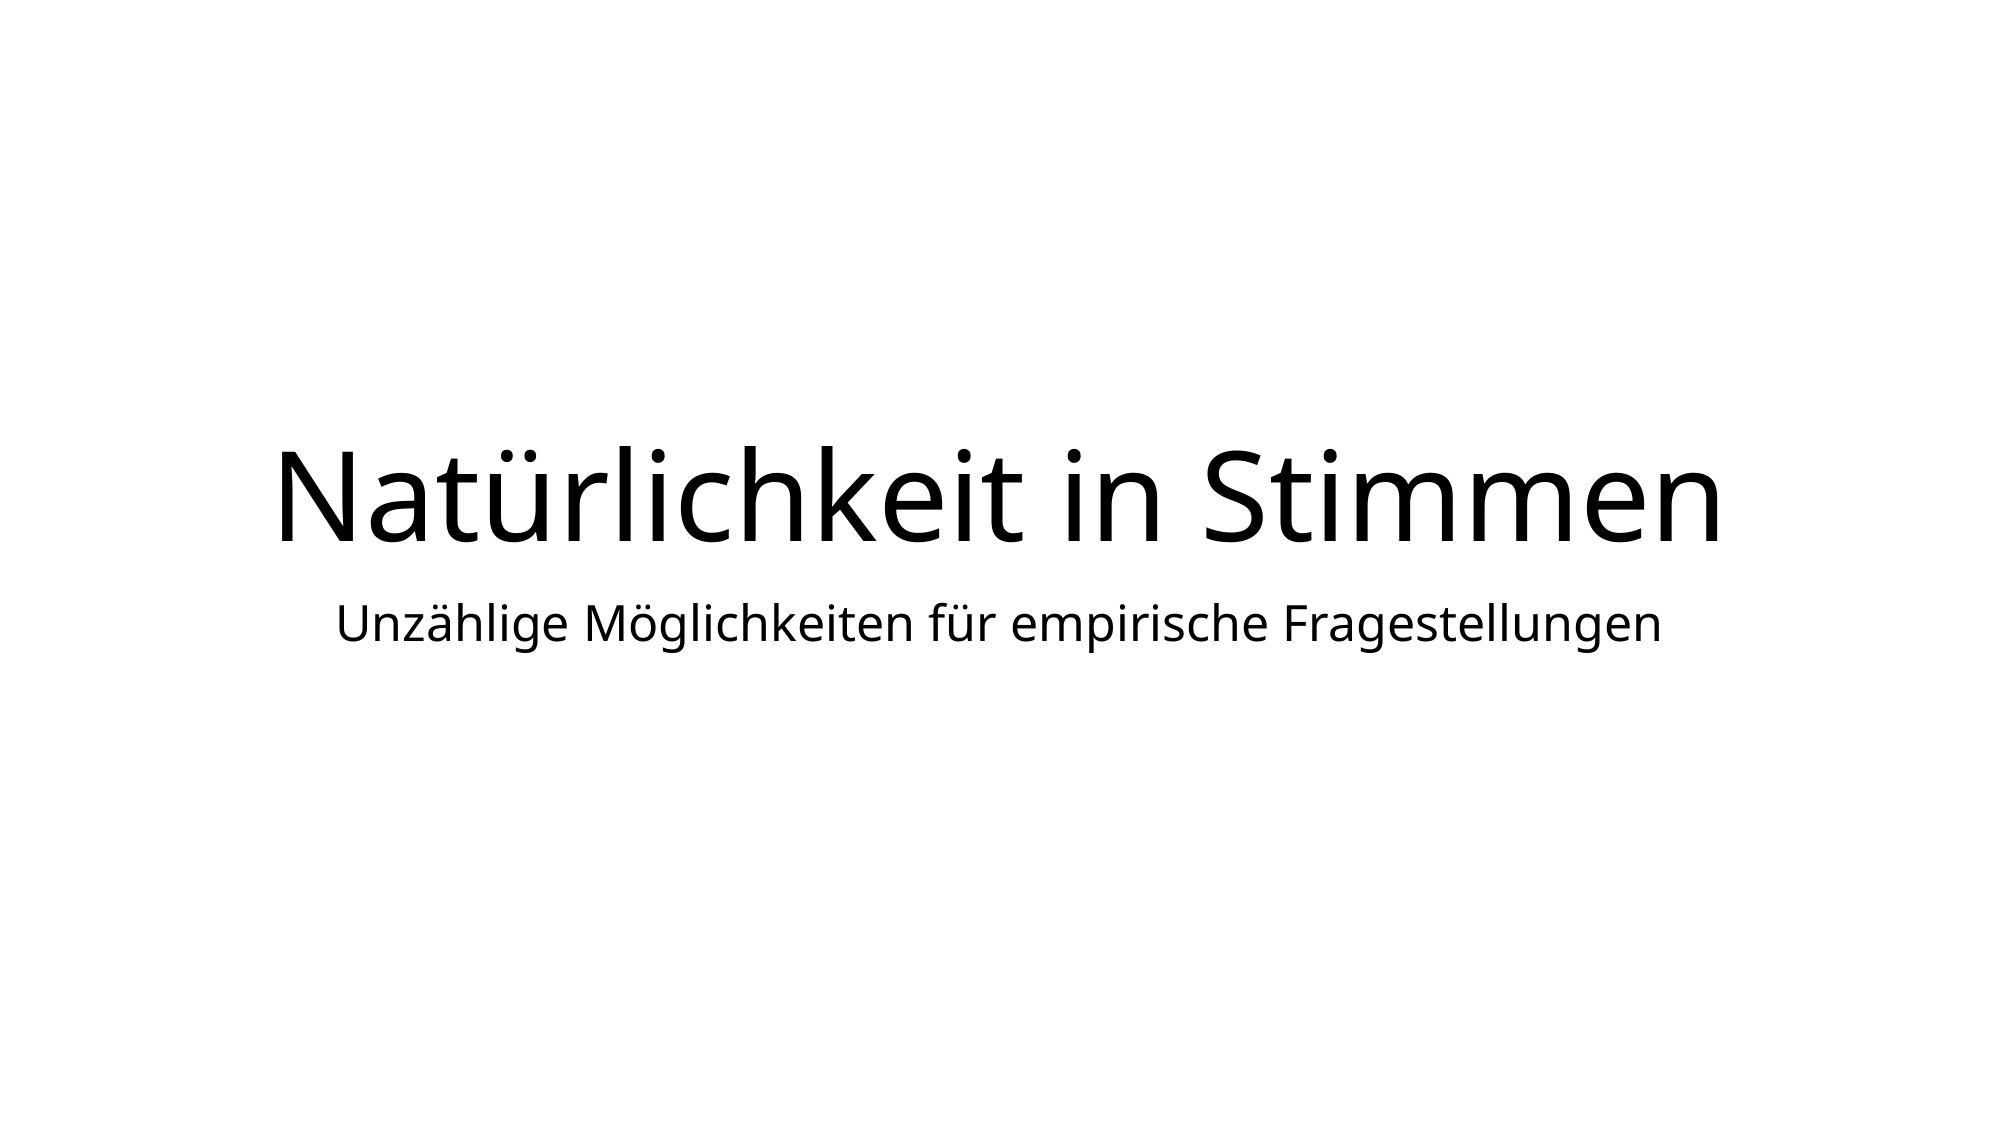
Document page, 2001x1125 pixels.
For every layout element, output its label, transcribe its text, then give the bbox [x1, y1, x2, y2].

title Natürlichkeit in Stimmen [249, 184, 1750, 576]
subtitle Unzählige Möglichkeiten für empirische Fragestellungen [249, 590, 1750, 863]
